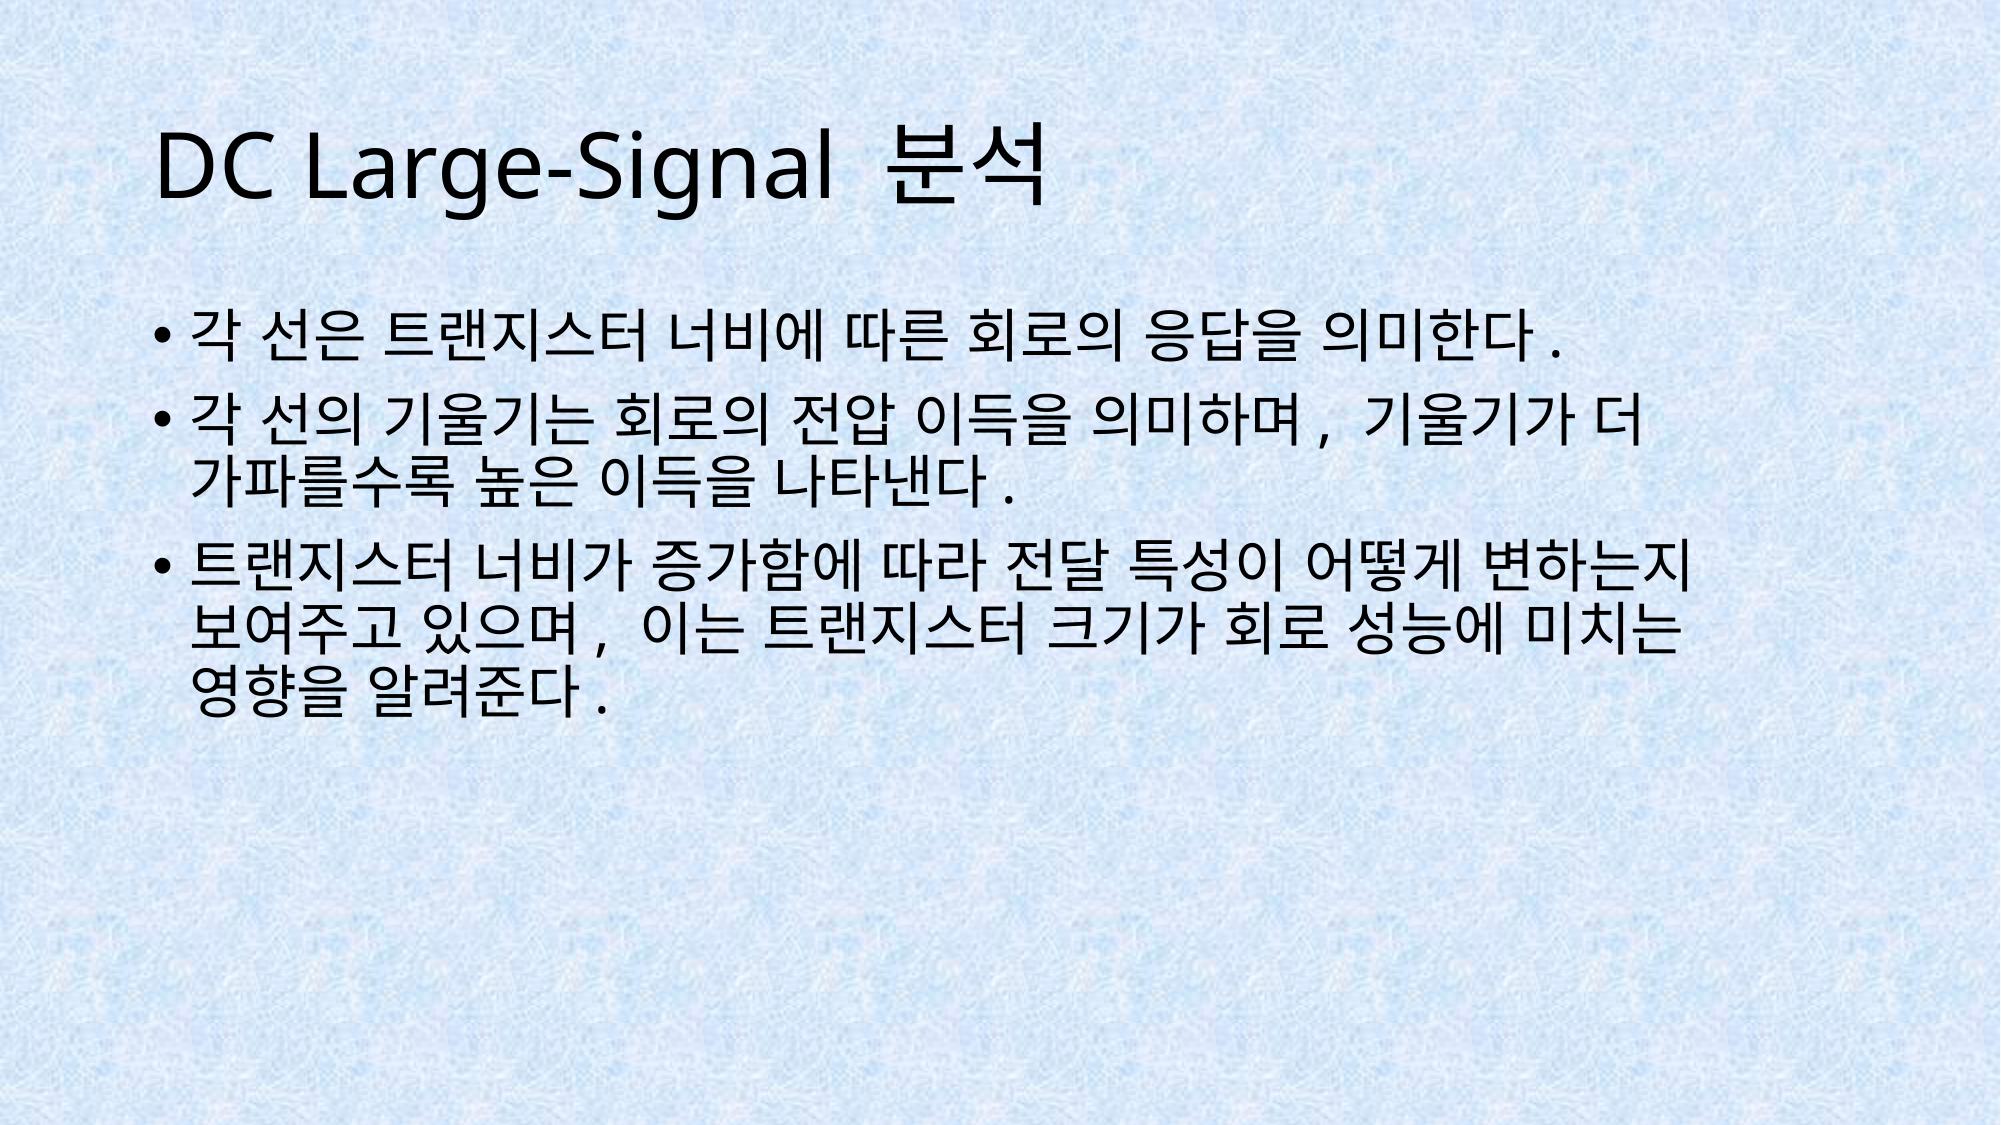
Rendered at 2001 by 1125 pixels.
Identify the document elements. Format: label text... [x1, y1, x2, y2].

title DC Large-Signal 분석 [137, 59, 1863, 278]
picture [0, 0, 2001, 1125]
list 각 선은 트랜지스터 너비에 따른 회로의 응답을 의미한다. 각 선의 기울기는 회로의 전압 이득을 의미하며, 기울기가 더 가파를수록 높은 이득을 나타낸다. 트랜지스터 너비가 증가함에 따라 전달 특성이 어떻게 변하는지 보여주고 있으며, 이는 트랜지스터 크기가 회로 성능에 미치는 영향을 알려준다. [137, 299, 1863, 1014]
